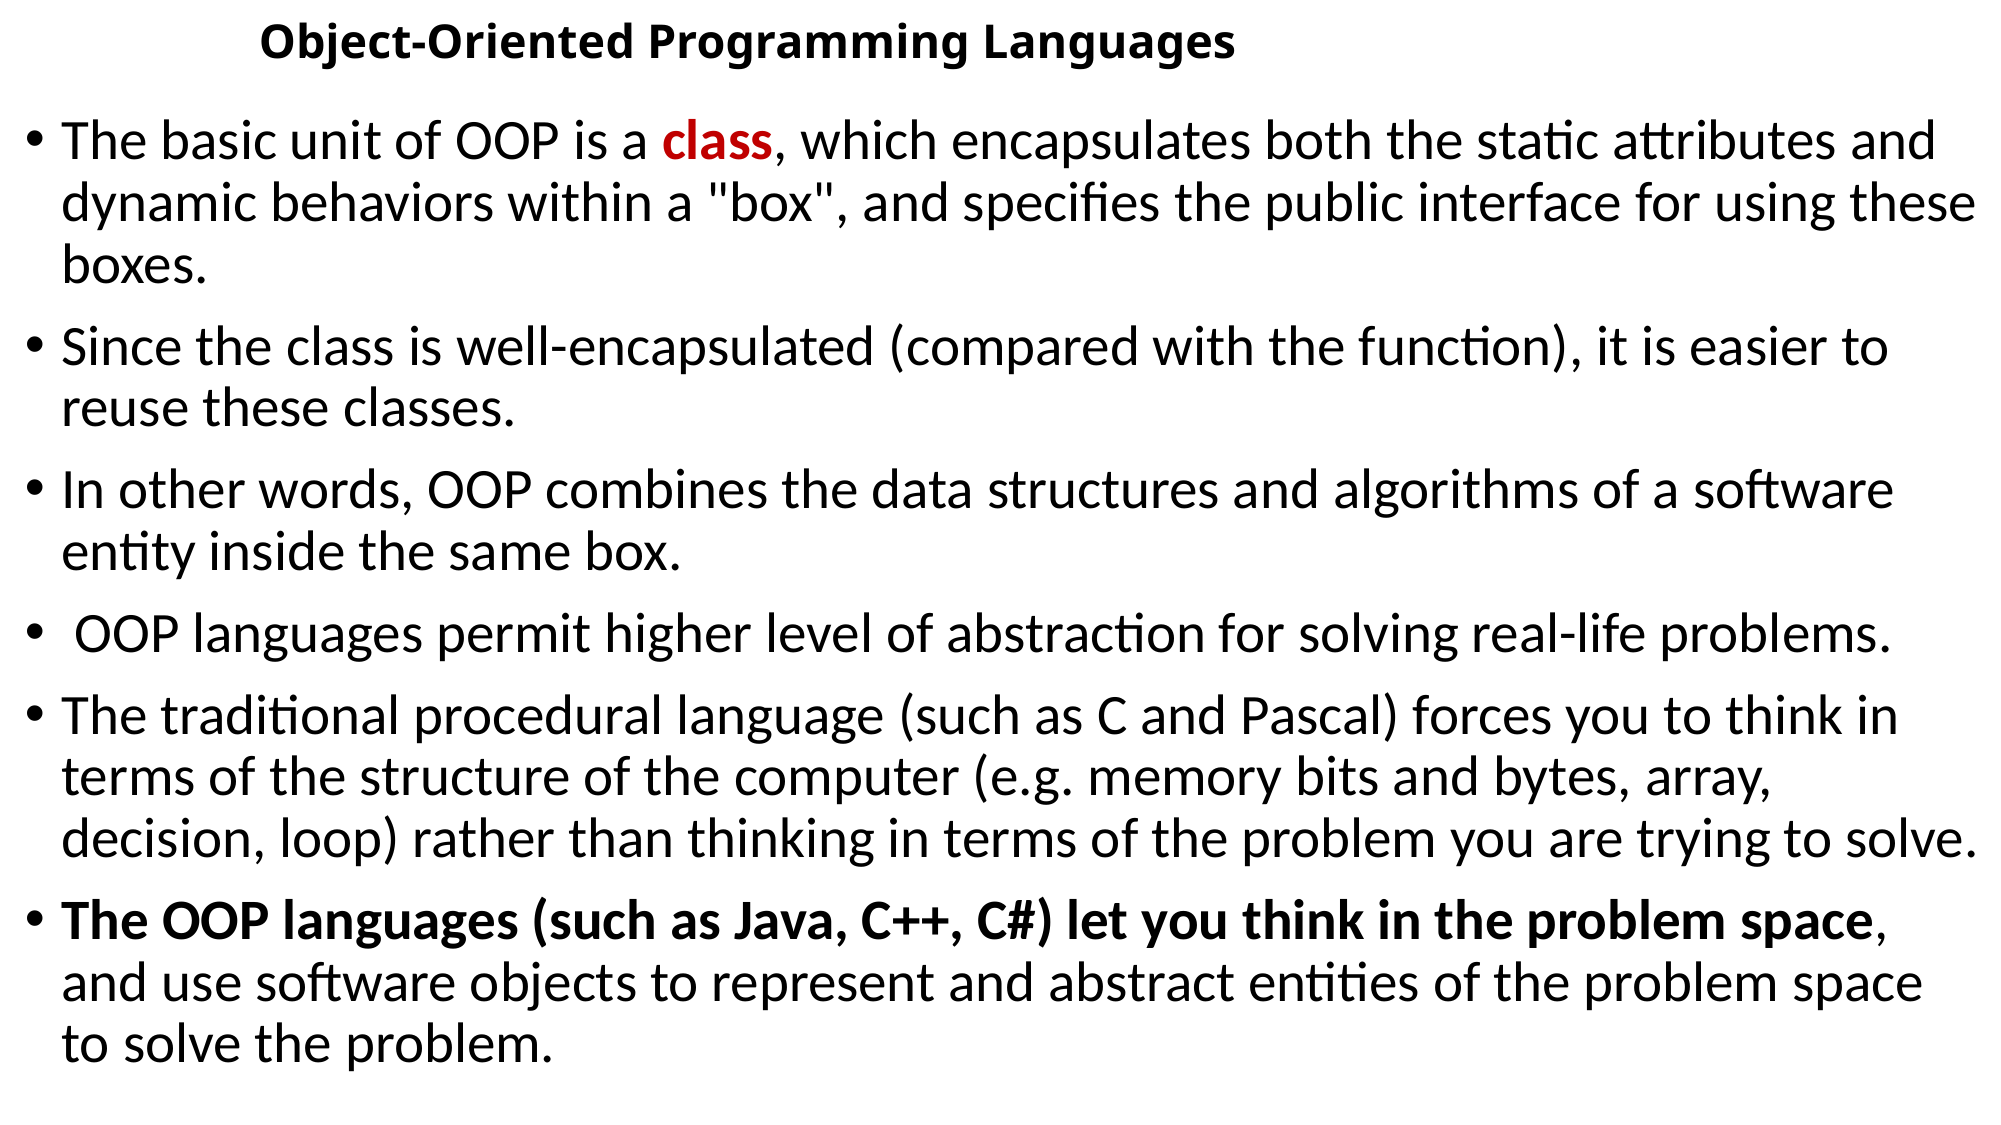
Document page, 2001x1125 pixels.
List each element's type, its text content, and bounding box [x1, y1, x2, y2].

list The basic unit of OOP is a class, which encapsulates both the static attributes and dynamic behaviors within a "box", and specifies the public interface for using these boxes. Since the class is well-encapsulated (compared with the function), it is easier to reuse these classes. In other words, OOP combines the data structures and algorithms of a software entity inside the same box. OOP languages permit higher level of abstraction for solving real-life problems. The traditional procedural language (such as C and Pascal) forces you to think in terms of the structure of the computer (e.g. memory bits and bytes, array, decision, loop) rather than thinking in terms of the problem you are trying to solve. The OOP languages (such as Java, C++, C#) let you think in the problem space, and use software objects to represent and abstract entities of the problem space to solve the problem. [9, 103, 2000, 1125]
title Object-Oriented Programming Languages [243, 0, 1278, 86]
